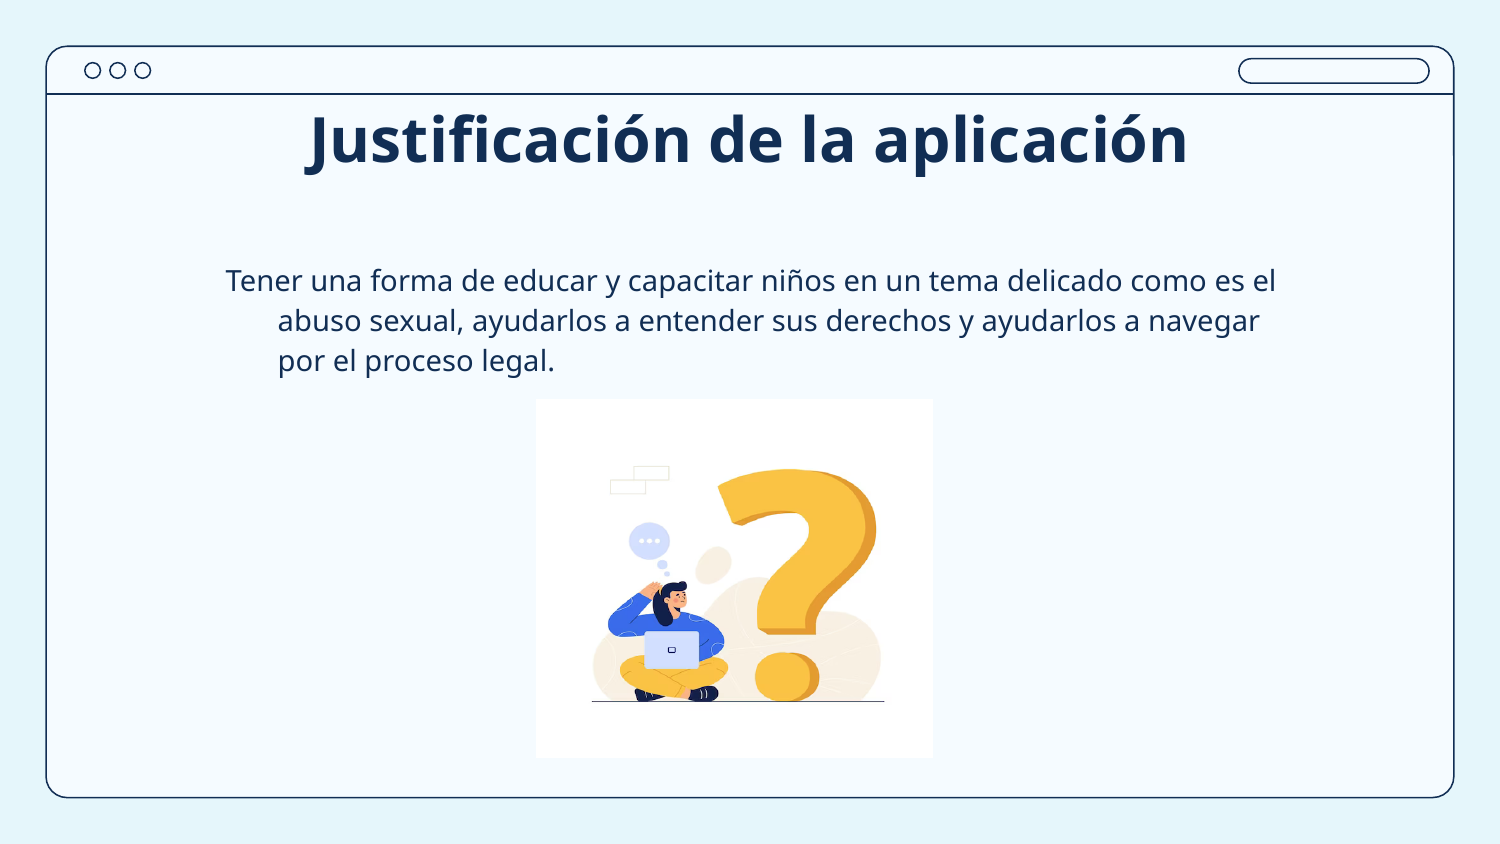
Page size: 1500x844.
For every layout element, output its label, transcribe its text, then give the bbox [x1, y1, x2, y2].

subtitle Tener una forma de educar y capacitar niños en un tema delicado como es el abuso sexual, ayudarlos a entender sus derechos y ayudarlos a navegar por el proceso legal. [187, 241, 1296, 554]
picture [535, 399, 933, 758]
title Justificación de la aplicación [118, 85, 1382, 180]
